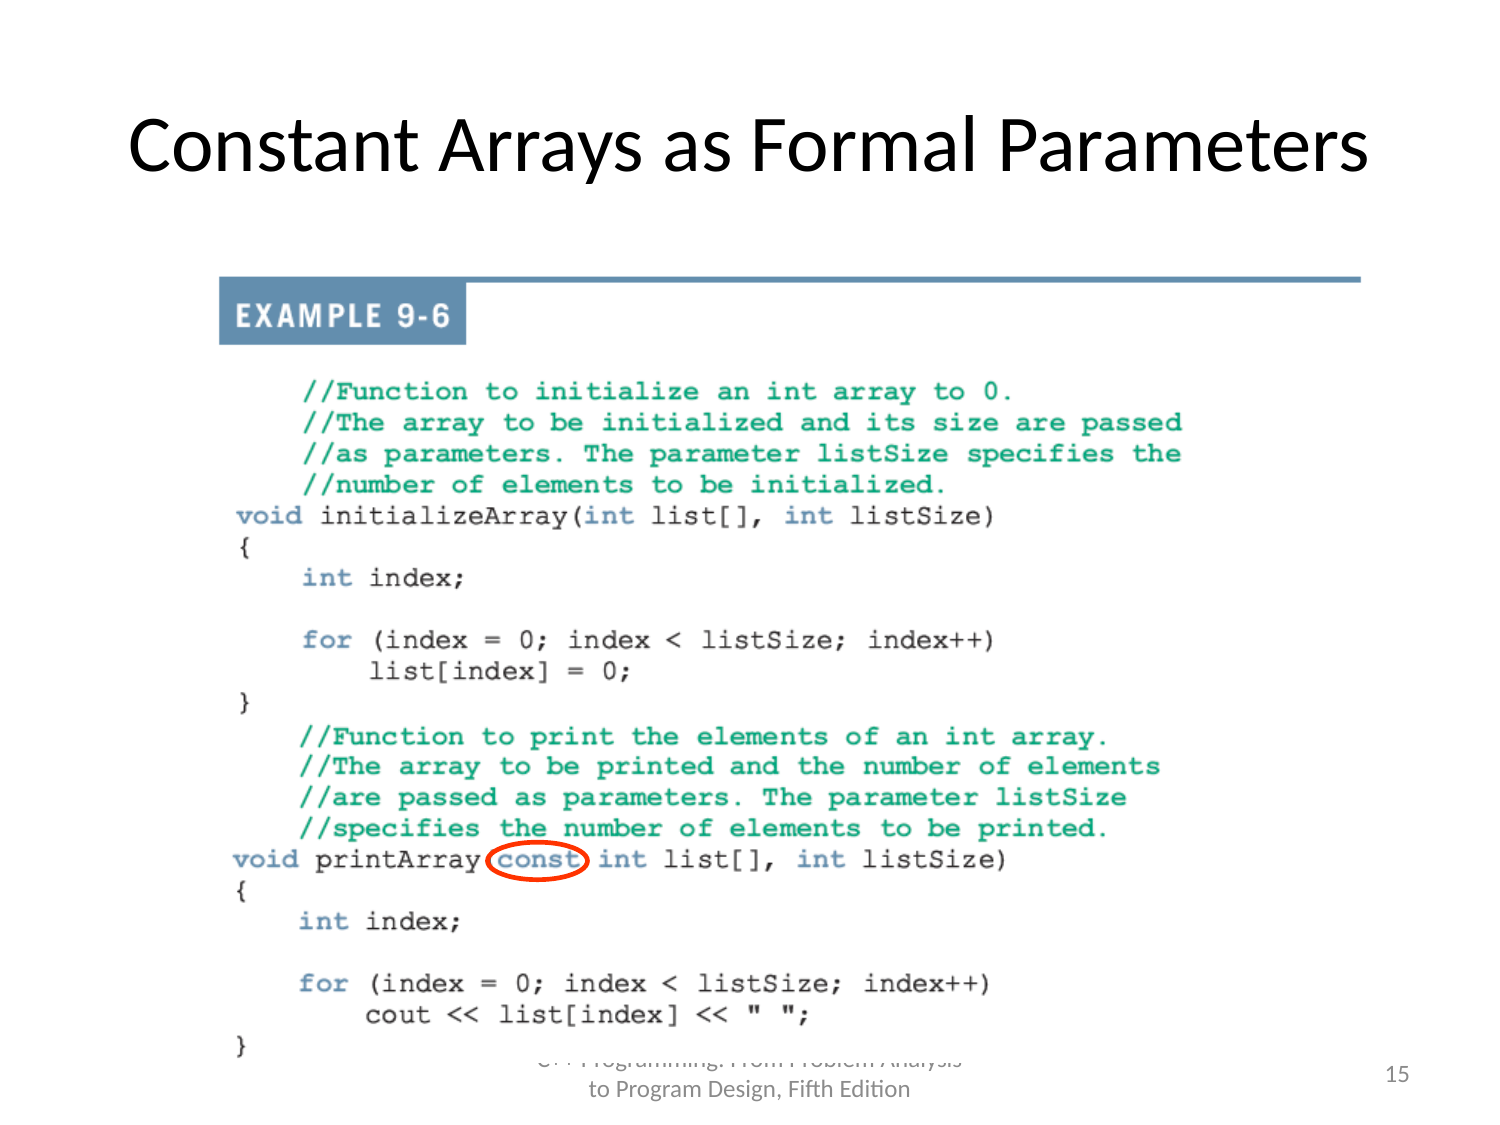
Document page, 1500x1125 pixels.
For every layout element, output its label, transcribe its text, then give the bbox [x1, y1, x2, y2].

footer C++ Programming: From Problem Analysis to Program Design, Fifth Edition [512, 1071, 988, 1103]
slide_number 15 [1074, 1042, 1425, 1103]
picture [212, 271, 1369, 350]
picture [230, 370, 1194, 1063]
title Constant Arrays as Formal Parameters [75, 45, 1425, 233]
